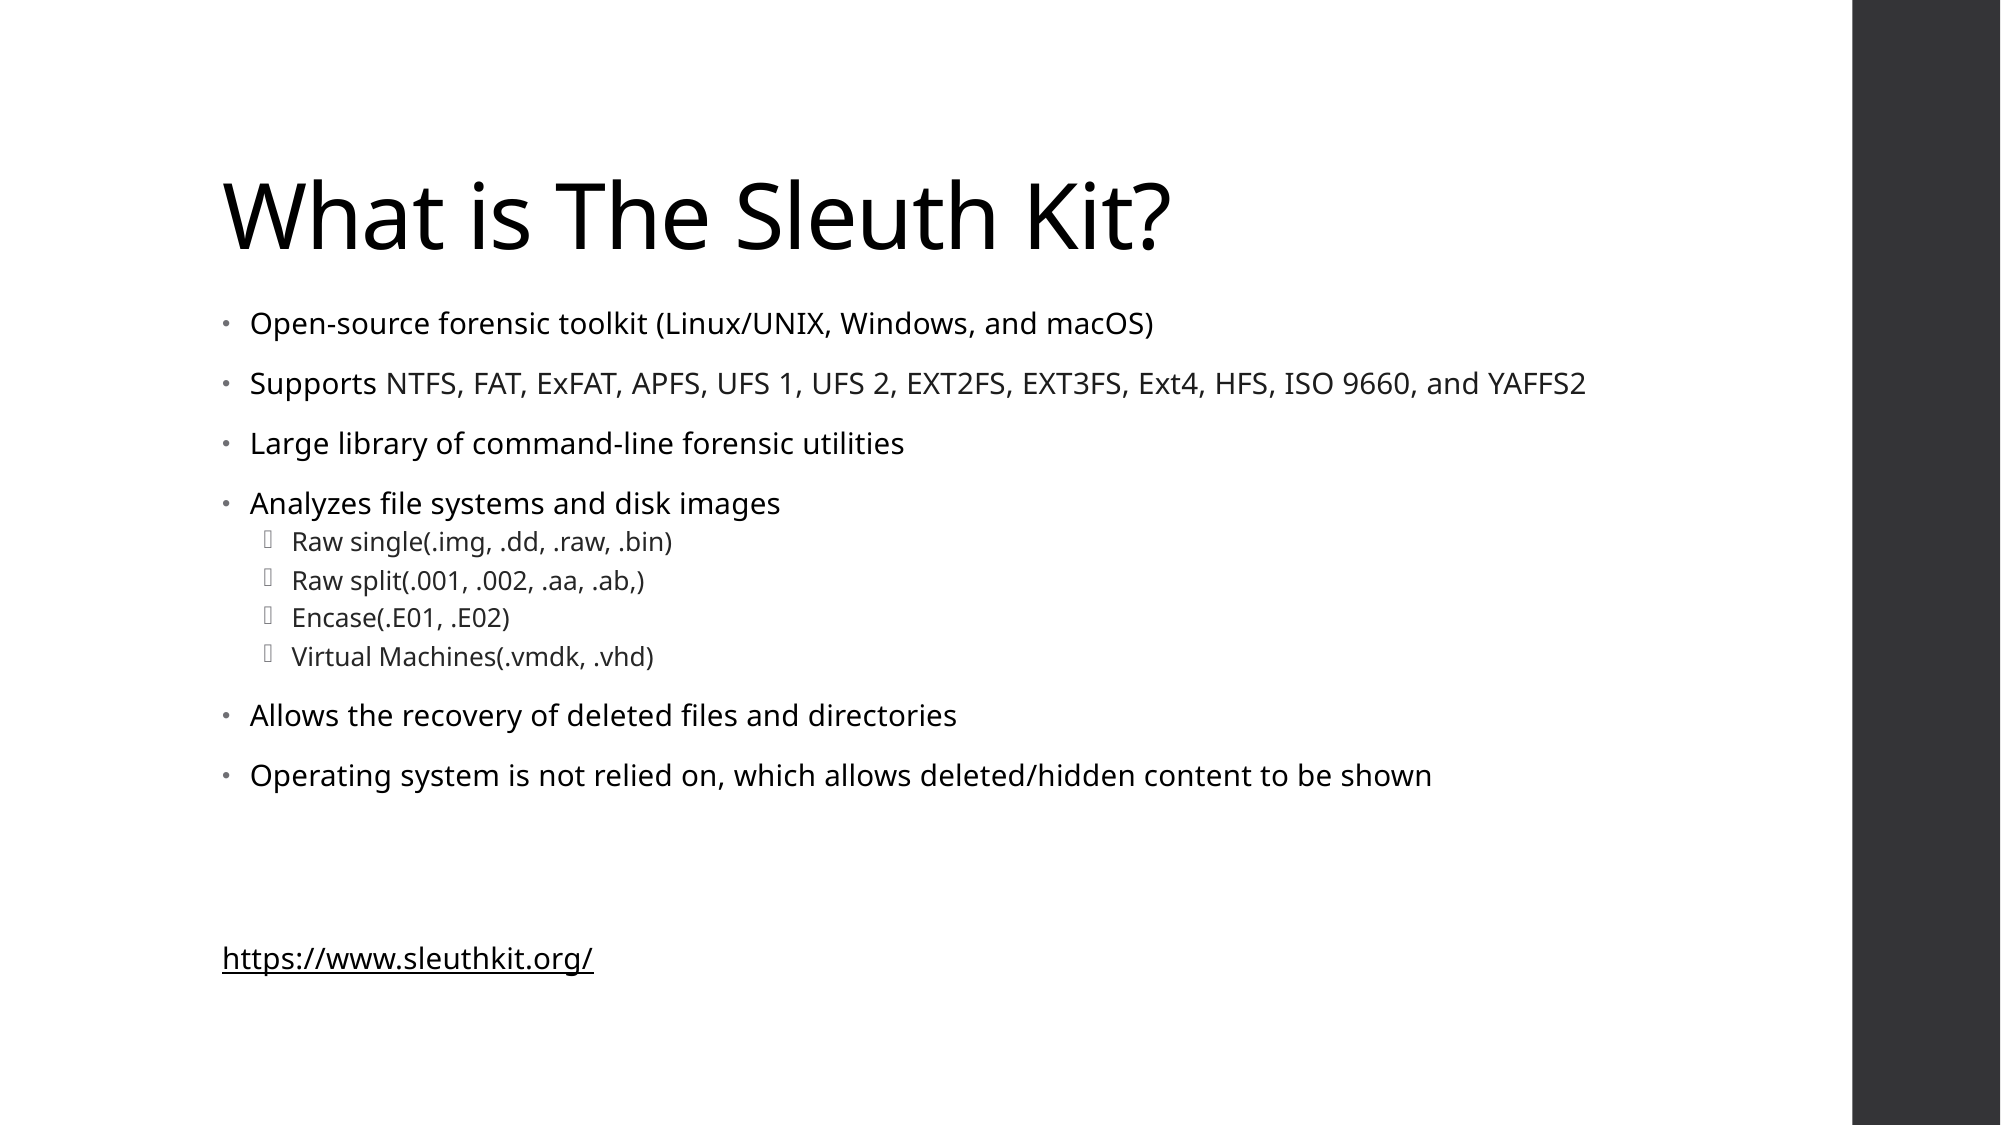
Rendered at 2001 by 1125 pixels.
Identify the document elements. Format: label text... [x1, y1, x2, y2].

list Open-source forensic toolkit (Linux/UNIX, Windows, and macOS) Supports NTFS, FAT, ExFAT, APFS, UFS 1, UFS 2, EXT2FS, EXT3FS, Ext4, HFS, ISO 9660, and YAFFS2 Large library of command-line forensic utilities Analyzes file systems and disk images Raw single(.img, .dd, .raw, .bin) Raw split(.001, .002, .aa, .ab,) Encase(.E01, .E02) Virtual Machines(.vmdk, .vhd) Allows the recovery of deleted files and directories Operating system is not relied on, which allows deleted/hidden content to be shown https://www.sleuthkit.org/ [206, 299, 1617, 1014]
title What is The Sleuth Kit? [206, 60, 1797, 278]
